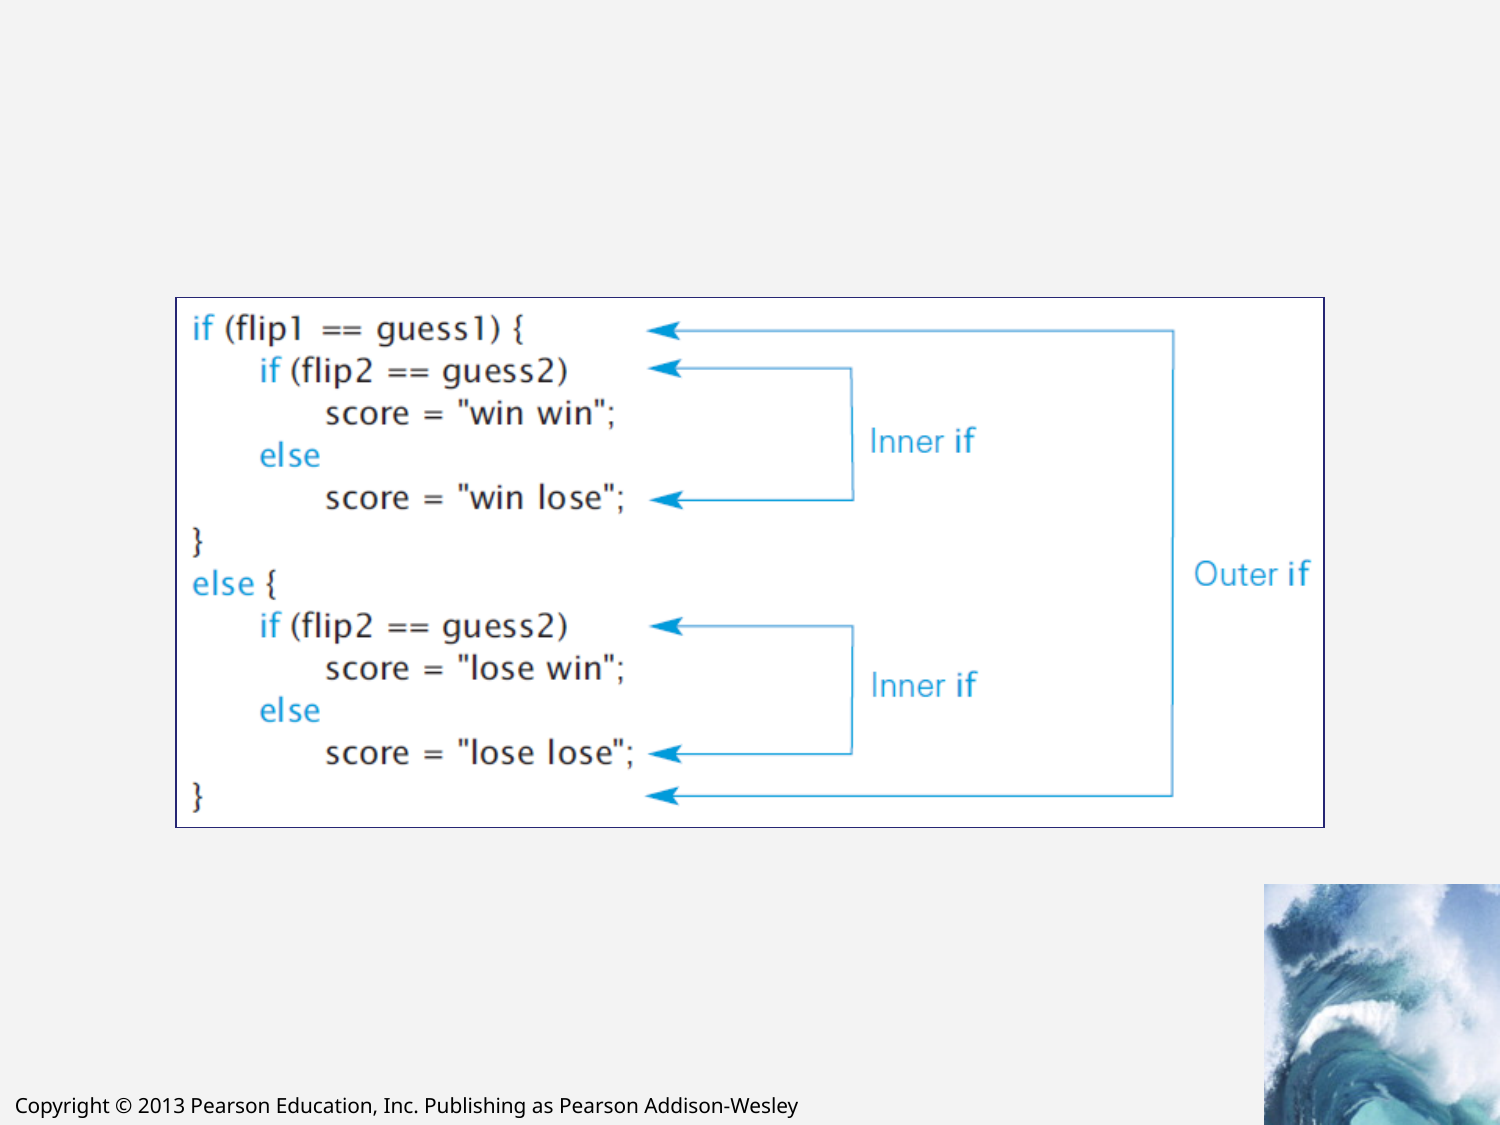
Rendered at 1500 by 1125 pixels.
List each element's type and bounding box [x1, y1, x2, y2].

picture [176, 298, 1324, 827]
picture [1264, 884, 1500, 1125]
